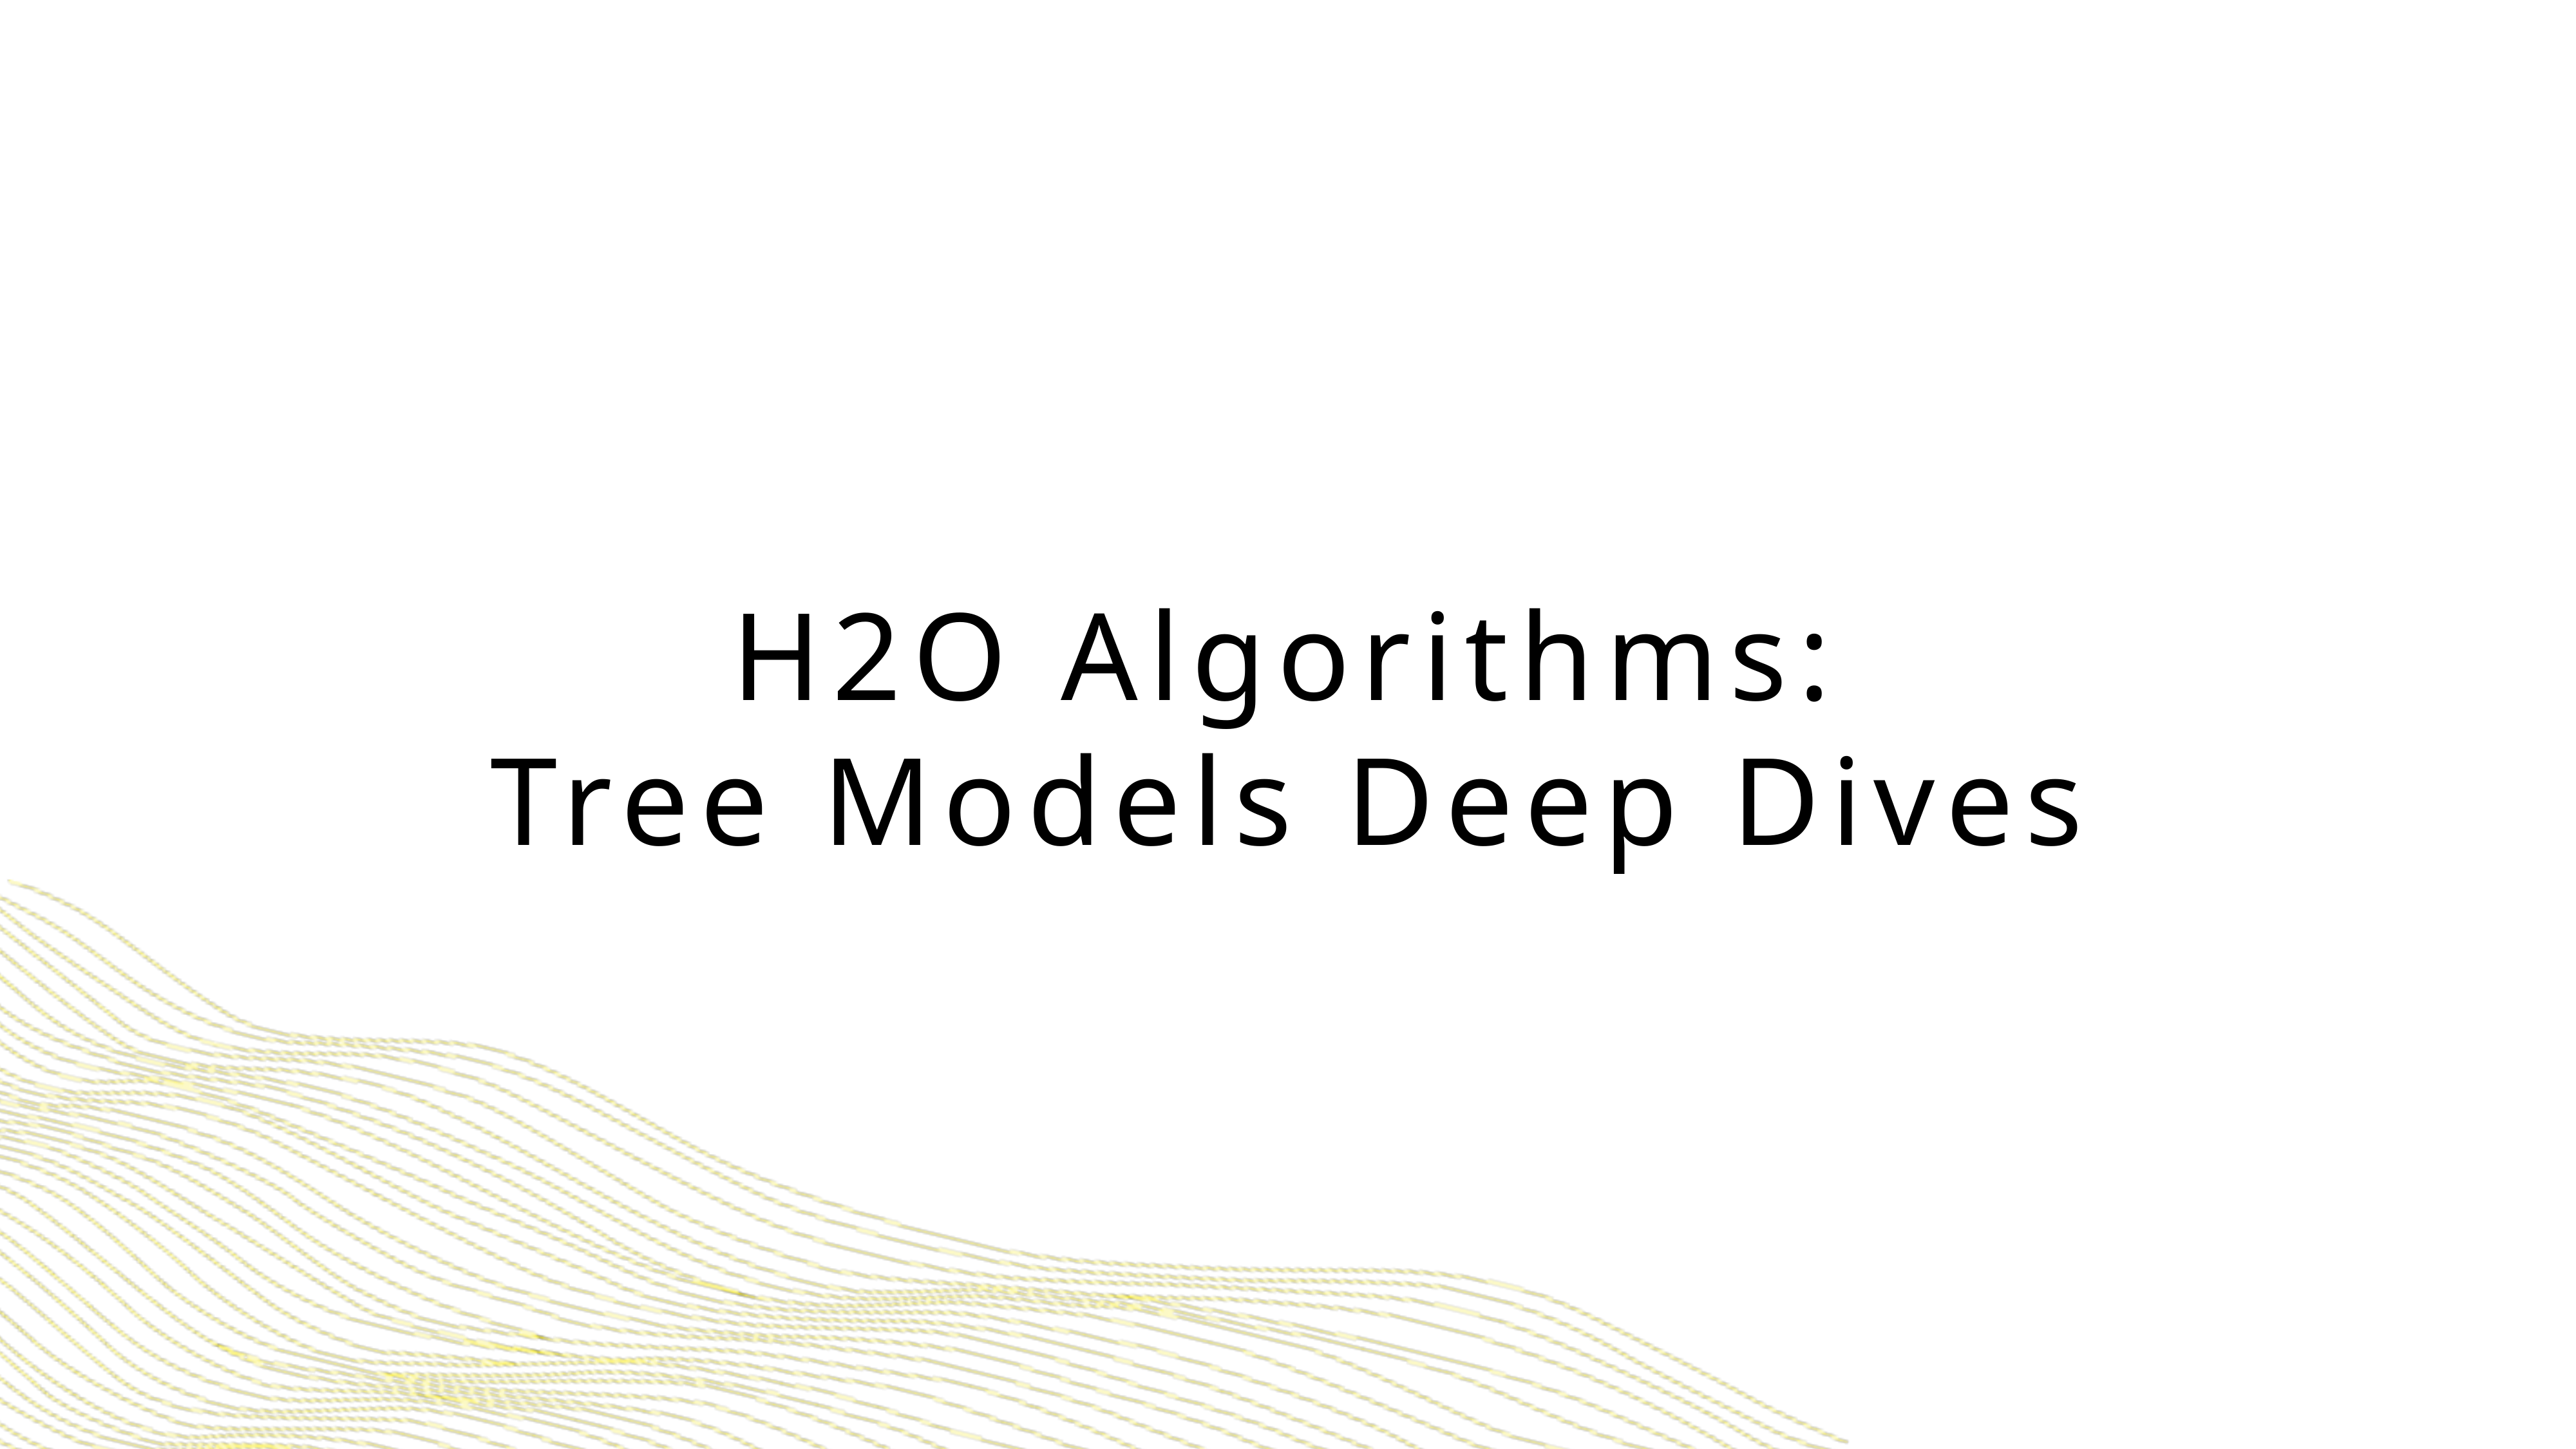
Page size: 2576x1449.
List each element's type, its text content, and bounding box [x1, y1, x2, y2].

picture [0, 898, 1878, 1449]
title H2O Algorithms: Tree Models Deep Dives [0, 551, 2576, 898]
